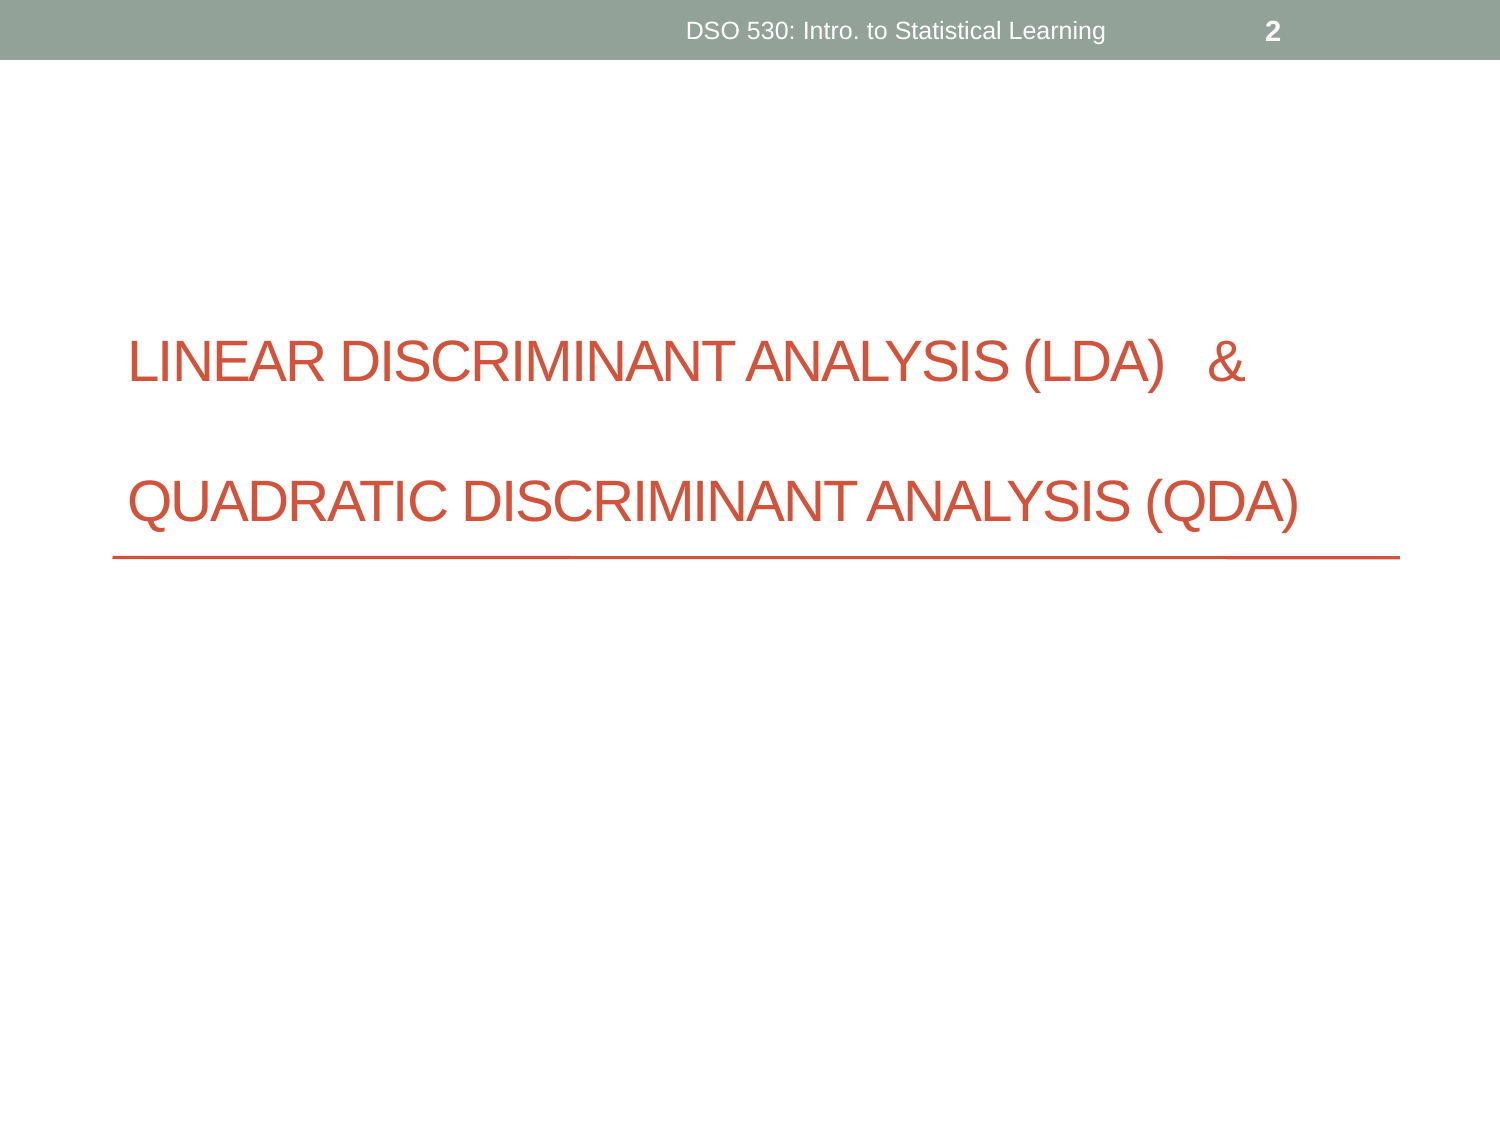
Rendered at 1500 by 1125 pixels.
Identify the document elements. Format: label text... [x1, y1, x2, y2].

title Linear Discriminant Analysis (LDA) & Quadratic Discriminant Analysis (QDA) [112, 224, 1400, 542]
slide_number 2 [1250, 3, 1425, 57]
footer DSO 530: Intro. to Statistical Learning [562, 3, 1238, 57]
